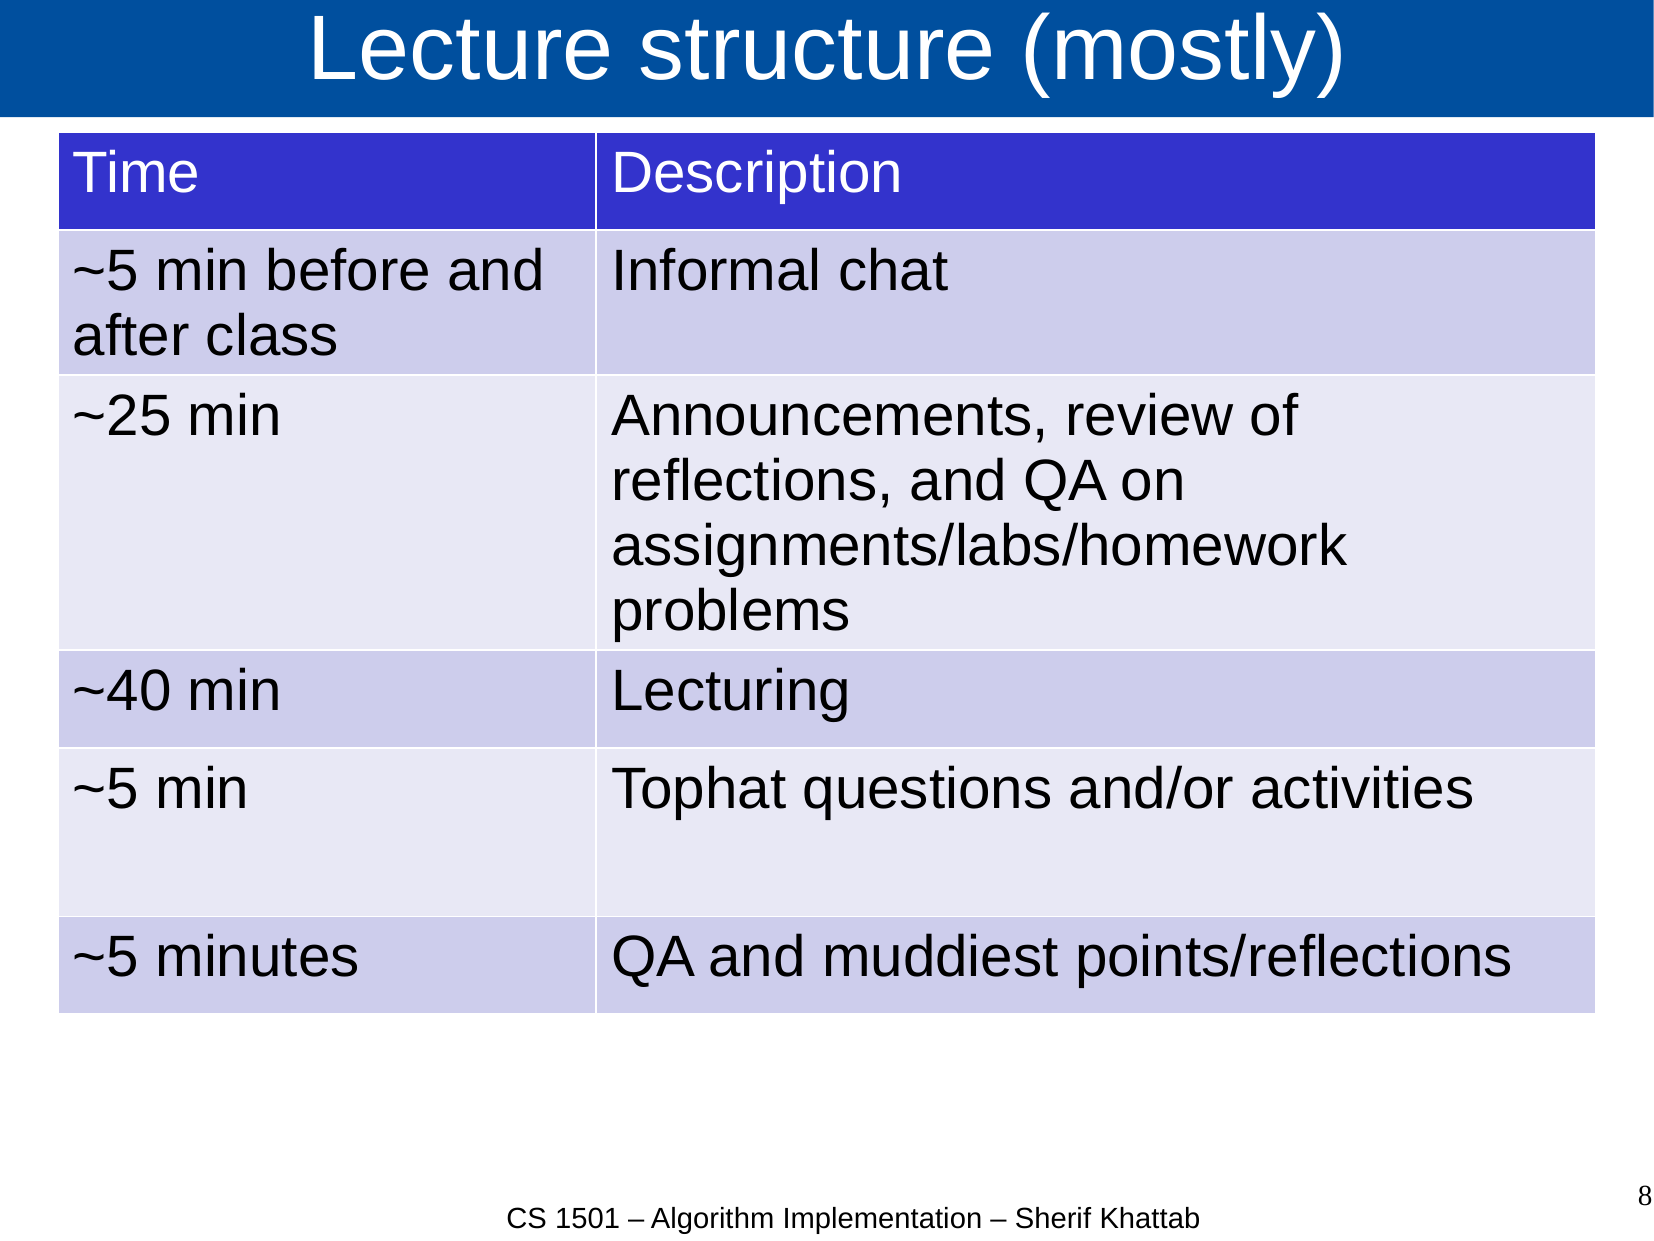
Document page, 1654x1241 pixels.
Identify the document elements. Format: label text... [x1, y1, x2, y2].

table_cell ~5 min [59, 749, 595, 916]
title Lecture structure (mostly) [0, 0, 1654, 118]
slide_number 8 [1272, 1178, 1653, 1241]
table_cell ~5 min before and after class [59, 231, 595, 374]
table_cell Tophat questions and/or activities [597, 749, 1595, 916]
table_cell ~25 min [59, 376, 595, 649]
table_cell ~40 min [59, 651, 595, 747]
table_cell QA and muddiest points/reflections [597, 917, 1595, 1013]
table_header Time [59, 133, 595, 229]
table_cell Announcements, review of reflections, and QA on assignments/labs/homework problems [597, 376, 1595, 649]
table_cell Lecturing [597, 651, 1595, 747]
footer CS 1501 – Algorithm Implementation – Sherif Khattab [460, 1201, 1248, 1241]
table_cell ~5 minutes [59, 917, 595, 1013]
table_cell Informal chat [597, 231, 1595, 374]
table_header Description [597, 133, 1595, 229]
